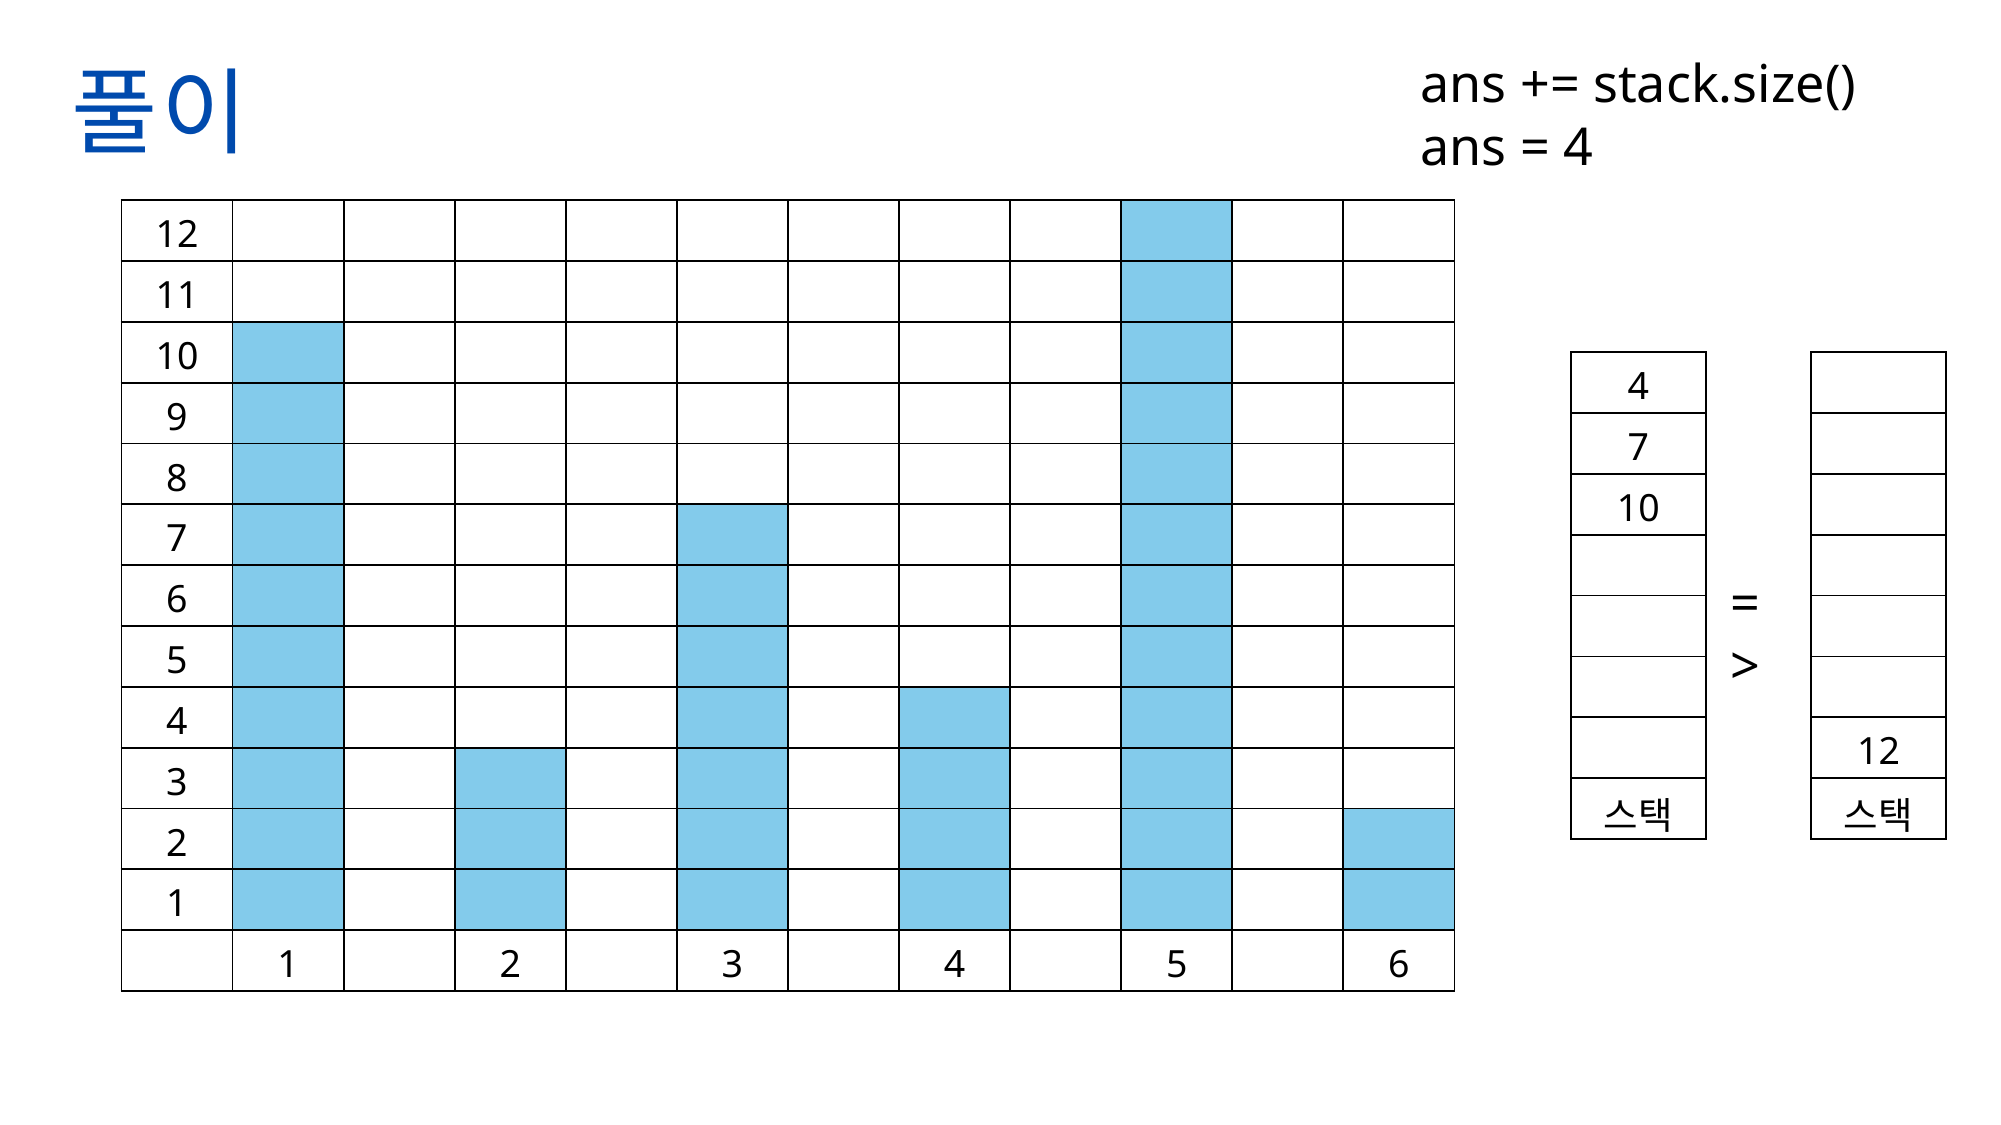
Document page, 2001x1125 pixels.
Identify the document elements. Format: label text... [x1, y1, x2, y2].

table_cell [345, 505, 454, 564]
table_cell [345, 444, 454, 503]
table_header [1344, 201, 1454, 260]
table_cell [456, 323, 565, 382]
table_cell [1233, 688, 1342, 747]
table_cell [456, 870, 565, 929]
table_cell 4 [122, 688, 232, 747]
table_cell 4 [900, 931, 1009, 990]
table_cell 1 [122, 870, 232, 929]
table_cell [789, 262, 898, 321]
table_cell 5 [122, 627, 232, 686]
table_header [789, 201, 898, 260]
table_cell [567, 262, 676, 321]
table_cell [1344, 444, 1454, 503]
text_box ans += stack.size() ans = 4 [1405, 43, 1997, 184]
table_cell [345, 931, 454, 990]
table_cell [1812, 414, 1945, 473]
table_cell [1344, 870, 1454, 929]
table_cell [678, 323, 787, 382]
table_cell [1233, 809, 1342, 868]
table_cell [1011, 688, 1120, 747]
table_cell [345, 688, 454, 747]
table_cell [789, 384, 898, 443]
table_cell 2 [456, 931, 565, 990]
table_cell [1233, 931, 1342, 990]
table_cell 3 [678, 931, 787, 990]
table_cell [678, 384, 787, 443]
table_cell [789, 444, 898, 503]
table_cell [567, 444, 676, 503]
table_cell [345, 809, 454, 868]
table_cell [789, 566, 898, 625]
table_cell [1011, 931, 1120, 990]
table_cell [678, 627, 787, 686]
table_cell [567, 688, 676, 747]
table_cell 6 [1344, 931, 1454, 990]
table_cell [1572, 657, 1705, 716]
table_header [345, 201, 454, 260]
table_cell [1344, 566, 1454, 625]
table_cell [1122, 566, 1231, 625]
table_cell [345, 262, 454, 321]
table_cell [1233, 566, 1342, 625]
table_cell [1233, 627, 1342, 686]
table_cell [900, 809, 1009, 868]
table_cell [233, 384, 343, 443]
table_cell [900, 566, 1009, 625]
table_cell [1233, 870, 1342, 929]
table_cell [678, 566, 787, 625]
table_cell [1233, 384, 1342, 443]
table_header [456, 201, 565, 260]
table_cell [456, 749, 565, 808]
table_cell [1011, 870, 1120, 929]
table_cell [900, 323, 1009, 382]
table_cell [233, 870, 343, 929]
table_cell [900, 444, 1009, 503]
table_cell [1344, 627, 1454, 686]
table_cell [567, 809, 676, 868]
table_cell [1233, 505, 1342, 564]
table_cell [678, 870, 787, 929]
table_cell [233, 627, 343, 686]
table_cell 3 [122, 749, 232, 808]
table_cell [789, 809, 898, 868]
table_header [567, 201, 676, 260]
table_cell [1122, 627, 1231, 686]
table_cell [345, 870, 454, 929]
table_cell [1122, 749, 1231, 808]
table_cell [233, 749, 343, 808]
table_cell [1122, 505, 1231, 564]
table_cell [1344, 688, 1454, 747]
table_cell [1572, 536, 1705, 595]
table_cell 11 [122, 262, 232, 321]
table_cell [1344, 262, 1454, 321]
table_cell [1011, 627, 1120, 686]
text_box => [1716, 562, 1801, 703]
table_cell 7 [1572, 414, 1705, 473]
table_cell [233, 566, 343, 625]
table_cell 6 [122, 566, 232, 625]
table_cell [567, 566, 676, 625]
table_cell [456, 688, 565, 747]
table_cell [900, 749, 1009, 808]
table_cell [1233, 323, 1342, 382]
table_header [1233, 201, 1342, 260]
table_cell [900, 870, 1009, 929]
table_cell 5 [1122, 931, 1231, 990]
table_cell [900, 384, 1009, 443]
table_cell [1812, 536, 1945, 595]
table_cell [900, 627, 1009, 686]
table_cell [900, 505, 1009, 564]
table_header [233, 201, 343, 260]
table_cell 2 [122, 809, 232, 868]
table_cell 10 [122, 323, 232, 382]
table_cell [233, 688, 343, 747]
table_cell [1344, 384, 1454, 443]
table_cell [1344, 809, 1454, 868]
table_cell [789, 870, 898, 929]
table_cell [900, 688, 1009, 747]
table_cell 9 [122, 384, 232, 443]
table_header [1011, 201, 1120, 260]
table_cell [789, 323, 898, 382]
table_cell 스택 [1572, 779, 1705, 838]
table_cell [1344, 749, 1454, 808]
table_cell [345, 566, 454, 625]
table_cell [789, 931, 898, 990]
table_cell [456, 809, 565, 868]
table_cell [678, 505, 787, 564]
table_cell [233, 444, 343, 503]
table_cell [456, 627, 565, 686]
table_cell [678, 809, 787, 868]
table_cell [567, 627, 676, 686]
table_cell [1122, 262, 1231, 321]
table_cell [789, 688, 898, 747]
table_cell [1572, 718, 1705, 777]
table_cell [678, 749, 787, 808]
table_cell [1122, 809, 1231, 868]
table_cell [1011, 262, 1120, 321]
table_cell [1122, 384, 1231, 443]
table_cell [456, 444, 565, 503]
table_cell [567, 505, 676, 564]
table_cell [456, 505, 565, 564]
table_cell [567, 323, 676, 382]
table_cell [233, 505, 343, 564]
table_cell [678, 444, 787, 503]
table_cell [1122, 688, 1231, 747]
table_cell [567, 749, 676, 808]
table_cell 8 [122, 444, 232, 503]
table_cell [1344, 505, 1454, 564]
table_cell [456, 566, 565, 625]
table_cell [1122, 870, 1231, 929]
table_cell [1122, 444, 1231, 503]
table_cell [1812, 596, 1945, 656]
table_cell [456, 384, 565, 443]
table_cell 7 [122, 505, 232, 564]
table_header [900, 201, 1009, 260]
table_cell [456, 262, 565, 321]
table_cell [122, 931, 232, 990]
table_header 4 [1572, 353, 1705, 412]
table_cell [1011, 384, 1120, 443]
table_cell [233, 323, 343, 382]
table_cell [345, 749, 454, 808]
table_cell [1812, 475, 1945, 534]
table_cell [1233, 444, 1342, 503]
table_cell [345, 627, 454, 686]
table_cell 10 [1572, 475, 1705, 534]
table_cell [789, 749, 898, 808]
table_cell [233, 809, 343, 868]
table_cell [567, 870, 676, 929]
table_header [1122, 201, 1231, 260]
table_cell [345, 323, 454, 382]
table_header [678, 201, 787, 260]
table_cell 스택 [1812, 779, 1945, 838]
table_header [1812, 353, 1945, 412]
table_cell 1 [233, 931, 343, 990]
table_cell [233, 262, 343, 321]
table_header 12 [122, 201, 232, 260]
table_cell [789, 627, 898, 686]
table_cell [345, 384, 454, 443]
table_cell [1572, 596, 1705, 656]
table_cell [567, 384, 676, 443]
table_cell [1344, 323, 1454, 382]
table_cell [789, 505, 898, 564]
text_box 풀이 [51, 0, 268, 165]
table_cell [1233, 262, 1342, 321]
table_cell [678, 688, 787, 747]
table_cell [1011, 323, 1120, 382]
table_cell [1233, 749, 1342, 808]
table_cell 12 [1812, 718, 1945, 777]
table_cell [678, 262, 787, 321]
table_cell [1011, 749, 1120, 808]
table_cell [1812, 657, 1945, 716]
table_cell [1011, 809, 1120, 868]
table_cell [1011, 505, 1120, 564]
table_cell [1011, 566, 1120, 625]
table_cell [900, 262, 1009, 321]
table_cell [1011, 444, 1120, 503]
table_cell [567, 931, 676, 990]
table_cell [1122, 323, 1231, 382]
